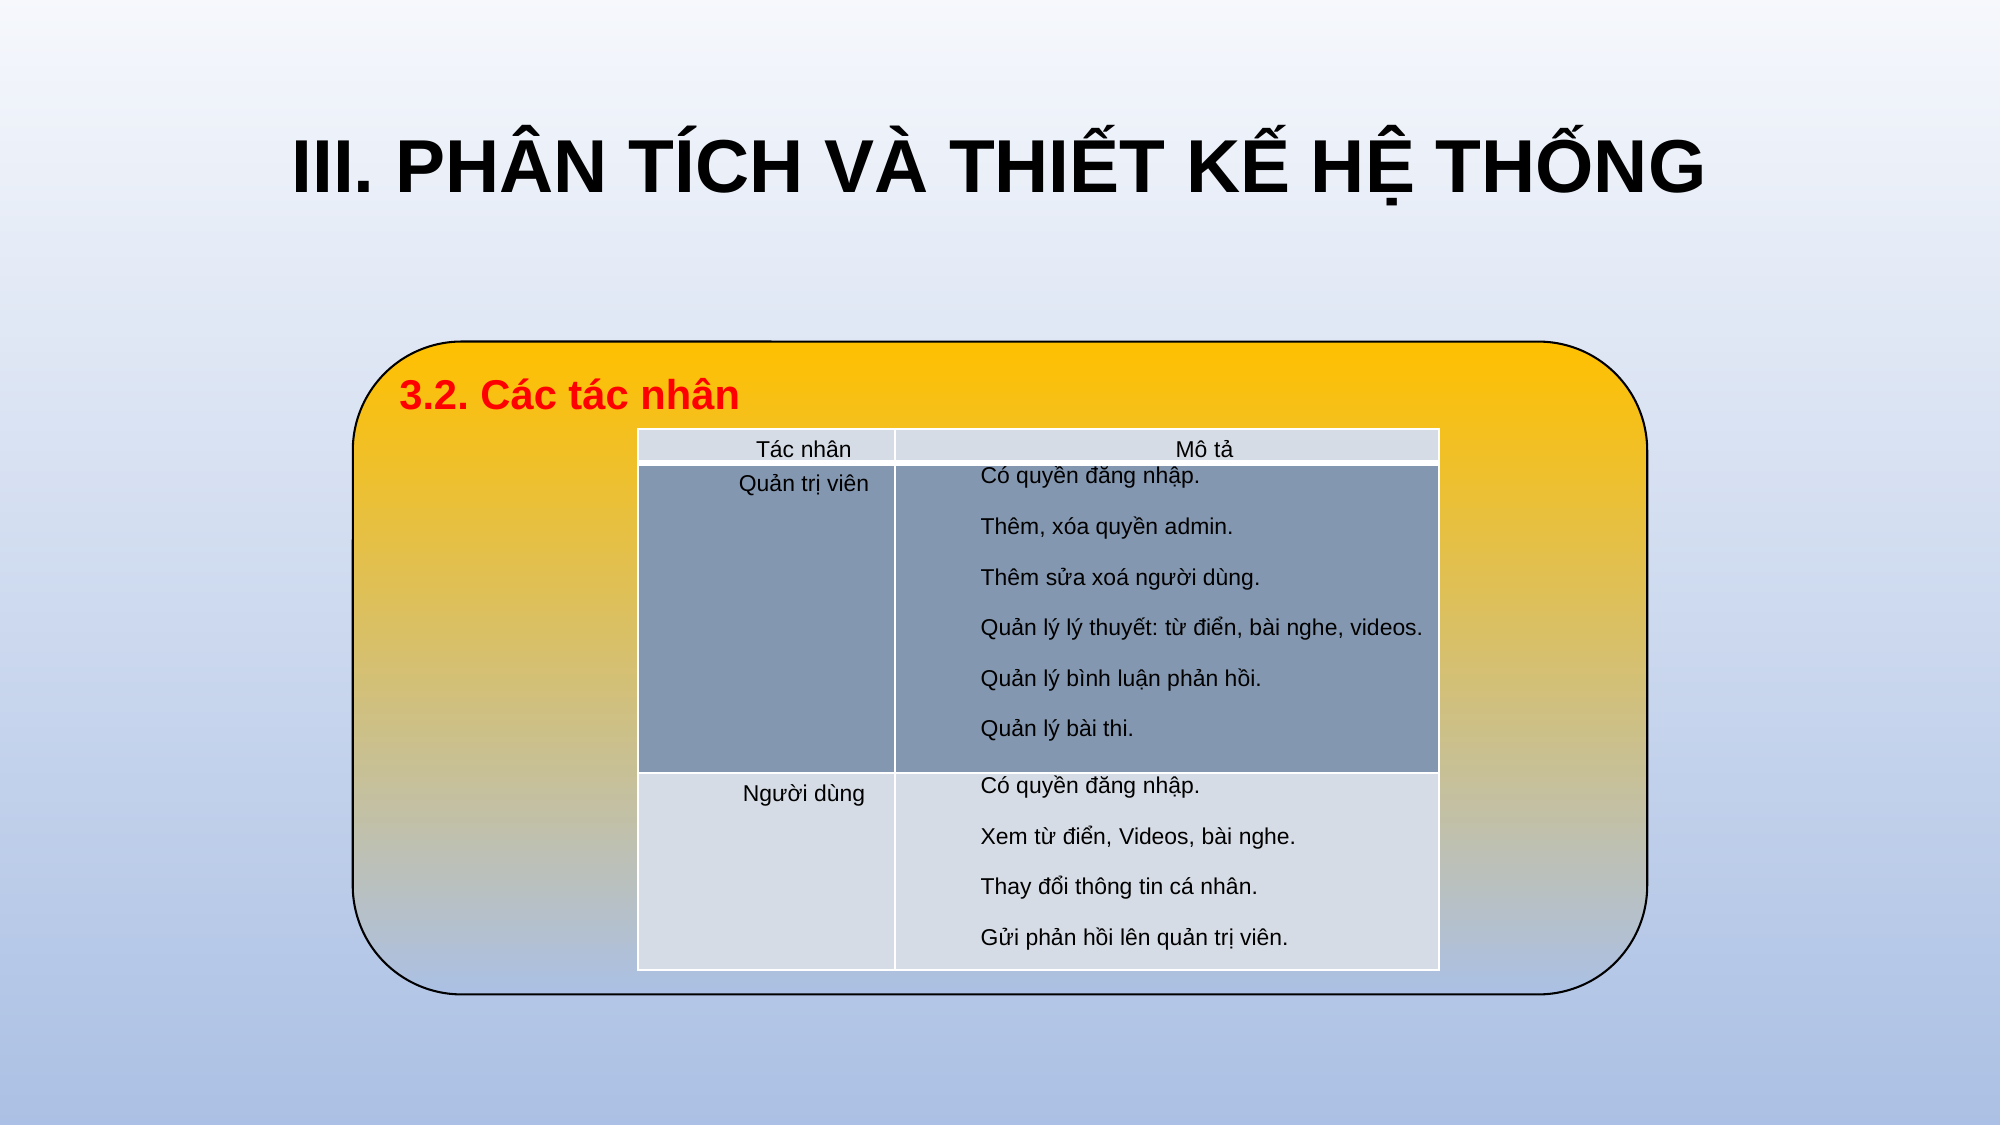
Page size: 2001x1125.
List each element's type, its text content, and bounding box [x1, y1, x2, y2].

table_cell Người dùng [639, 774, 894, 969]
text_box 3.2. Các tác nhân [351, 340, 1649, 996]
title III. PHÂN TÍCH VÀ THIẾT KẾ HỆ THỐNG [137, 59, 1863, 278]
list [137, 299, 1863, 1014]
table_cell Quản trị viên [639, 466, 894, 772]
table_cell Có quyền đăng nhập. Thêm, xóa quyền admin. Thêm sửa xoá người dùng. Quản lý lý thuyết: từ điển, bài nghe, videos. Quản lý bình luận phản hồi. Quản lý bài thi. [896, 466, 1438, 772]
table_header Mô tả [896, 430, 1438, 460]
table_header Tác nhân [639, 430, 894, 460]
table_cell Có quyền đăng nhập. Xem từ điển, Videos, bài nghe. Thay đổi thông tin cá nhân. Gửi phản hồi lên quản trị viên. [896, 774, 1438, 969]
